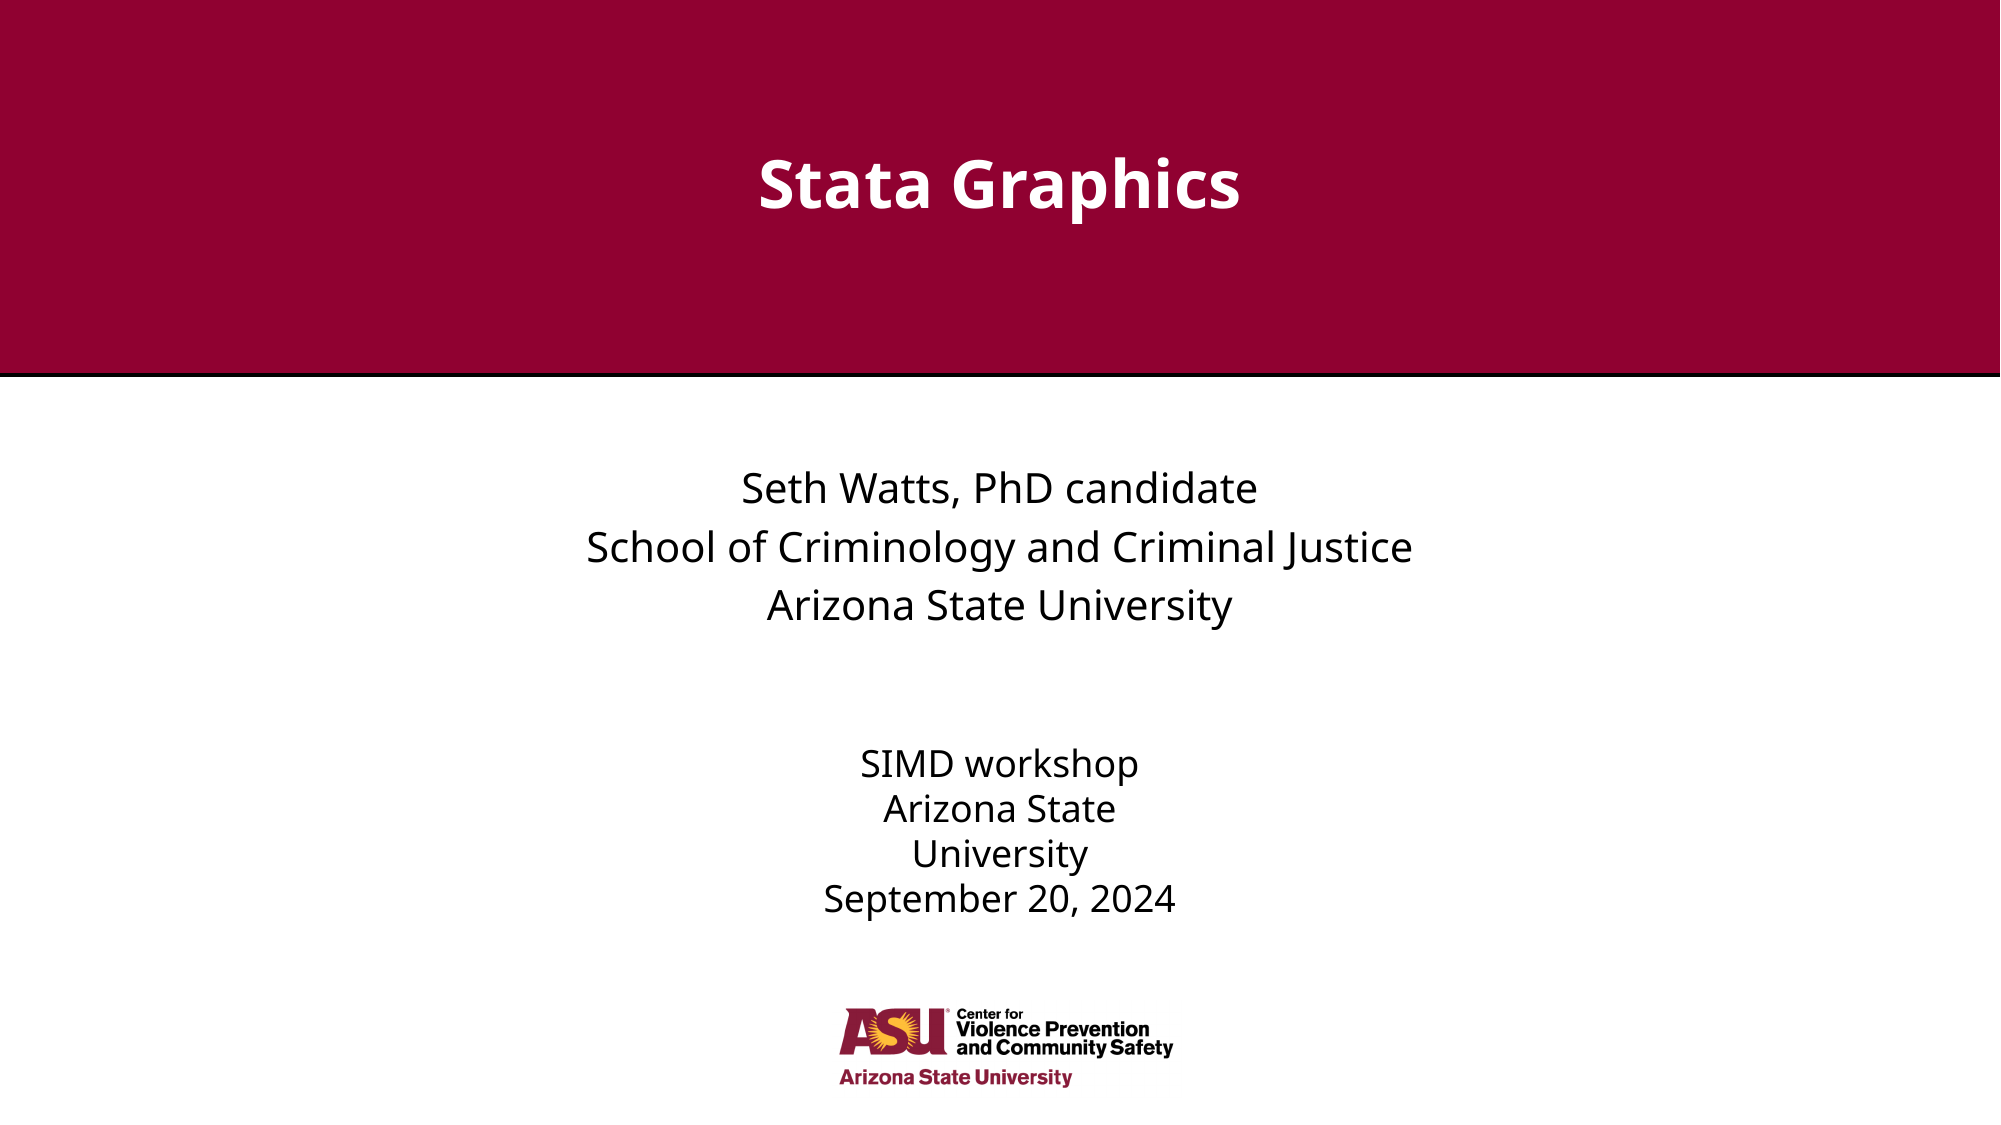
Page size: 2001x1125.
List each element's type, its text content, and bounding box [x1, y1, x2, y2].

text_box Stata Graphics [0, 0, 2000, 373]
subtitle Seth Watts, PhD candidate School of Criminology and Criminal Justice Arizona State University [249, 454, 1750, 671]
picture [831, 999, 1183, 1099]
text_box SIMD workshop Arizona State University September 20, 2024 [782, 732, 1218, 928]
